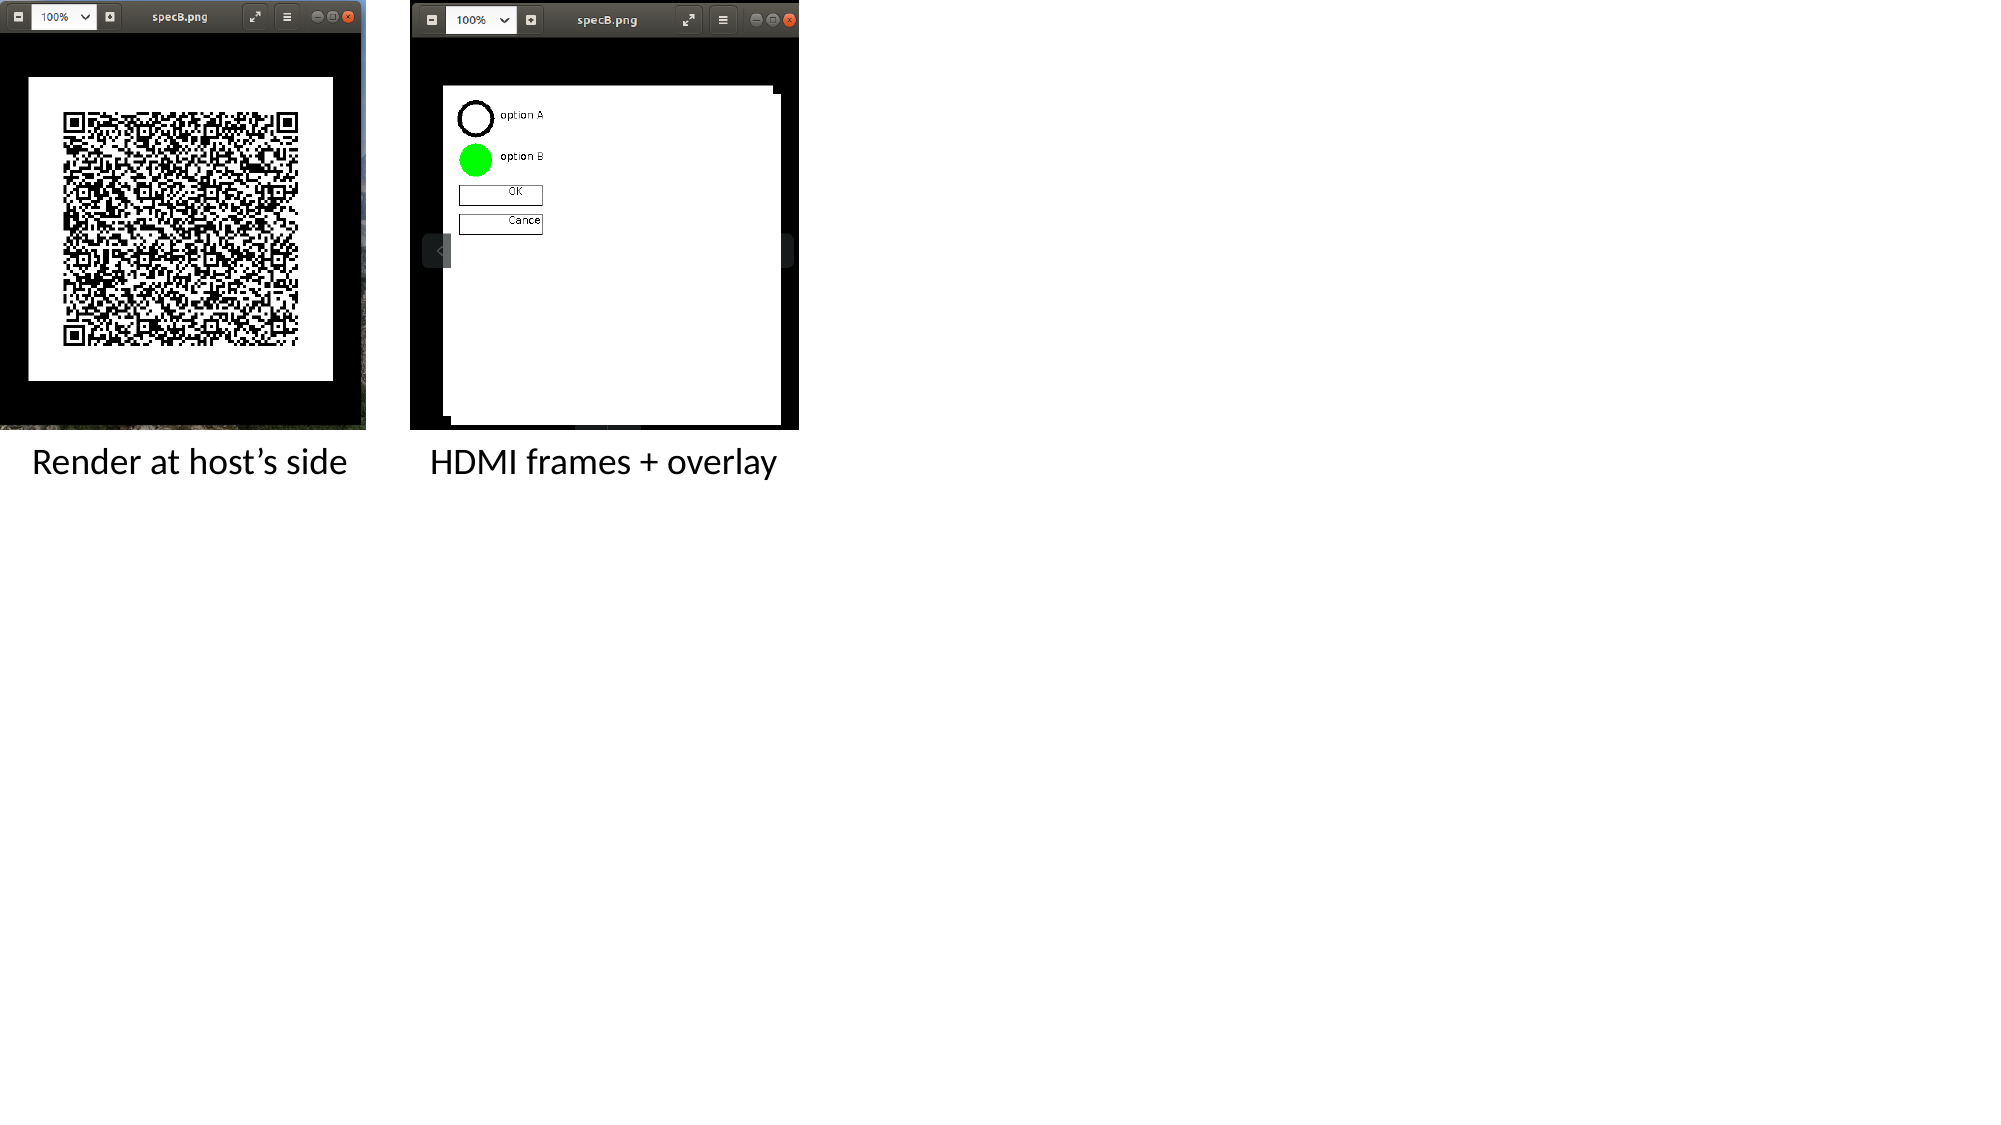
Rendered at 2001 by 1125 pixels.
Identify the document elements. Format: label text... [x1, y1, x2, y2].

text_box HDMI frames + overlay [415, 430, 793, 490]
text_box Render at host’s side [17, 430, 364, 490]
picture [409, 0, 799, 430]
picture [0, 0, 366, 430]
